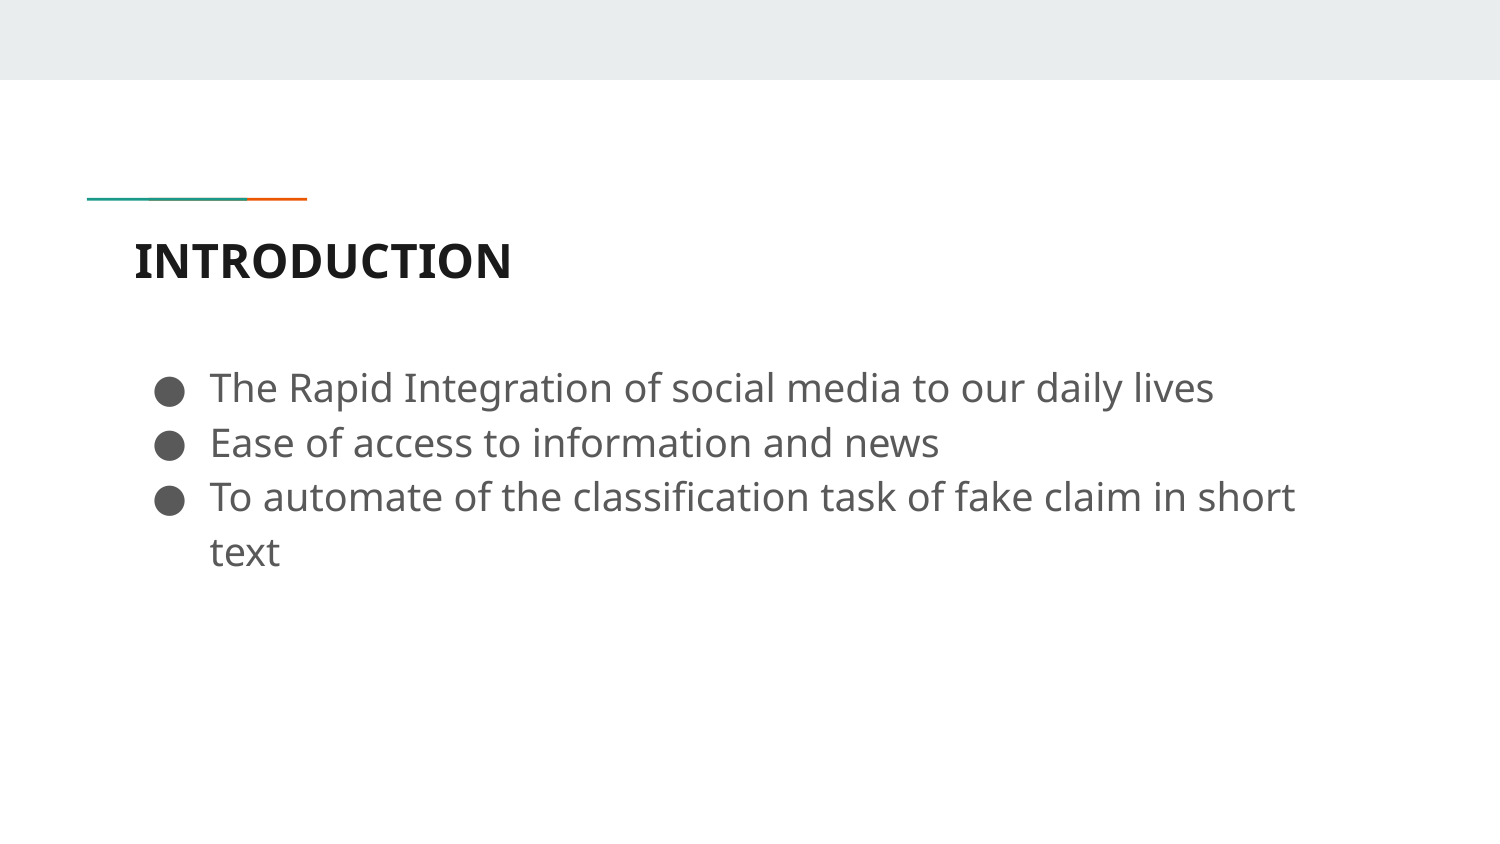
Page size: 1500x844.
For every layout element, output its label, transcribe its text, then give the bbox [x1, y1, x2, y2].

list The Rapid Integration of social media to our daily lives Ease of access to information and news To automate of the classification task of fake claim in short text [119, 341, 1381, 712]
title INTRODUCTION [119, 216, 1381, 305]
